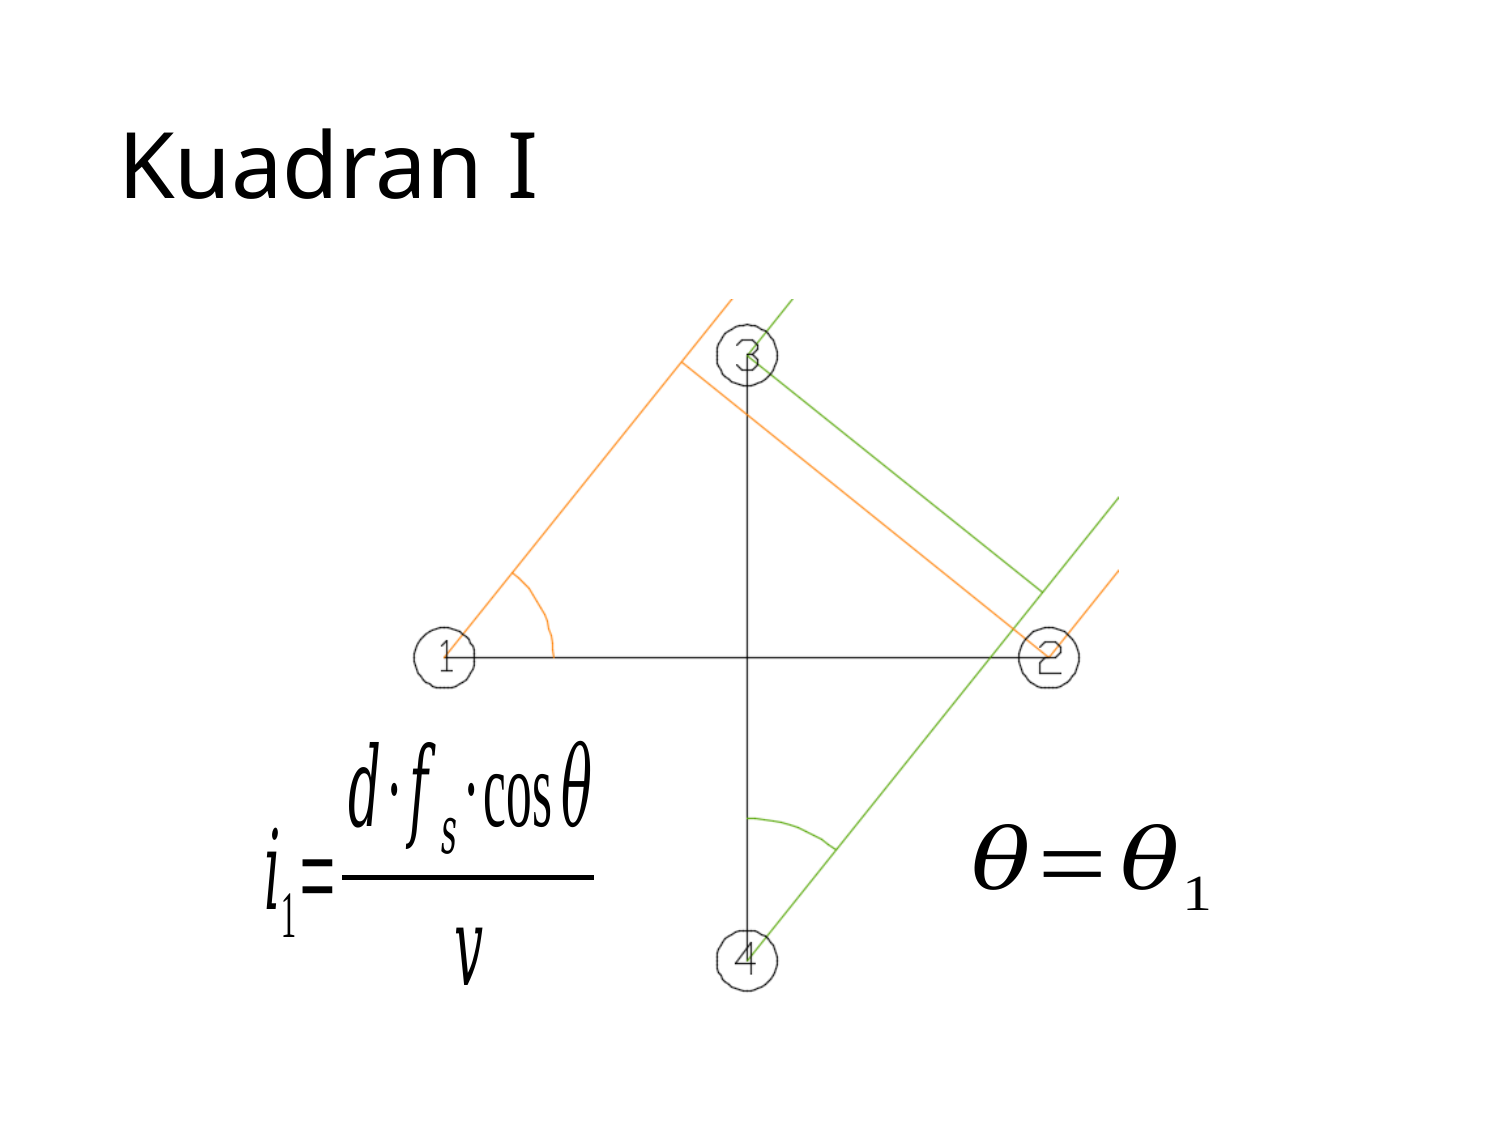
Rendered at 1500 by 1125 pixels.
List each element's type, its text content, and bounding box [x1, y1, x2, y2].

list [381, 299, 1119, 1014]
title Kuadran I [103, 59, 1397, 278]
